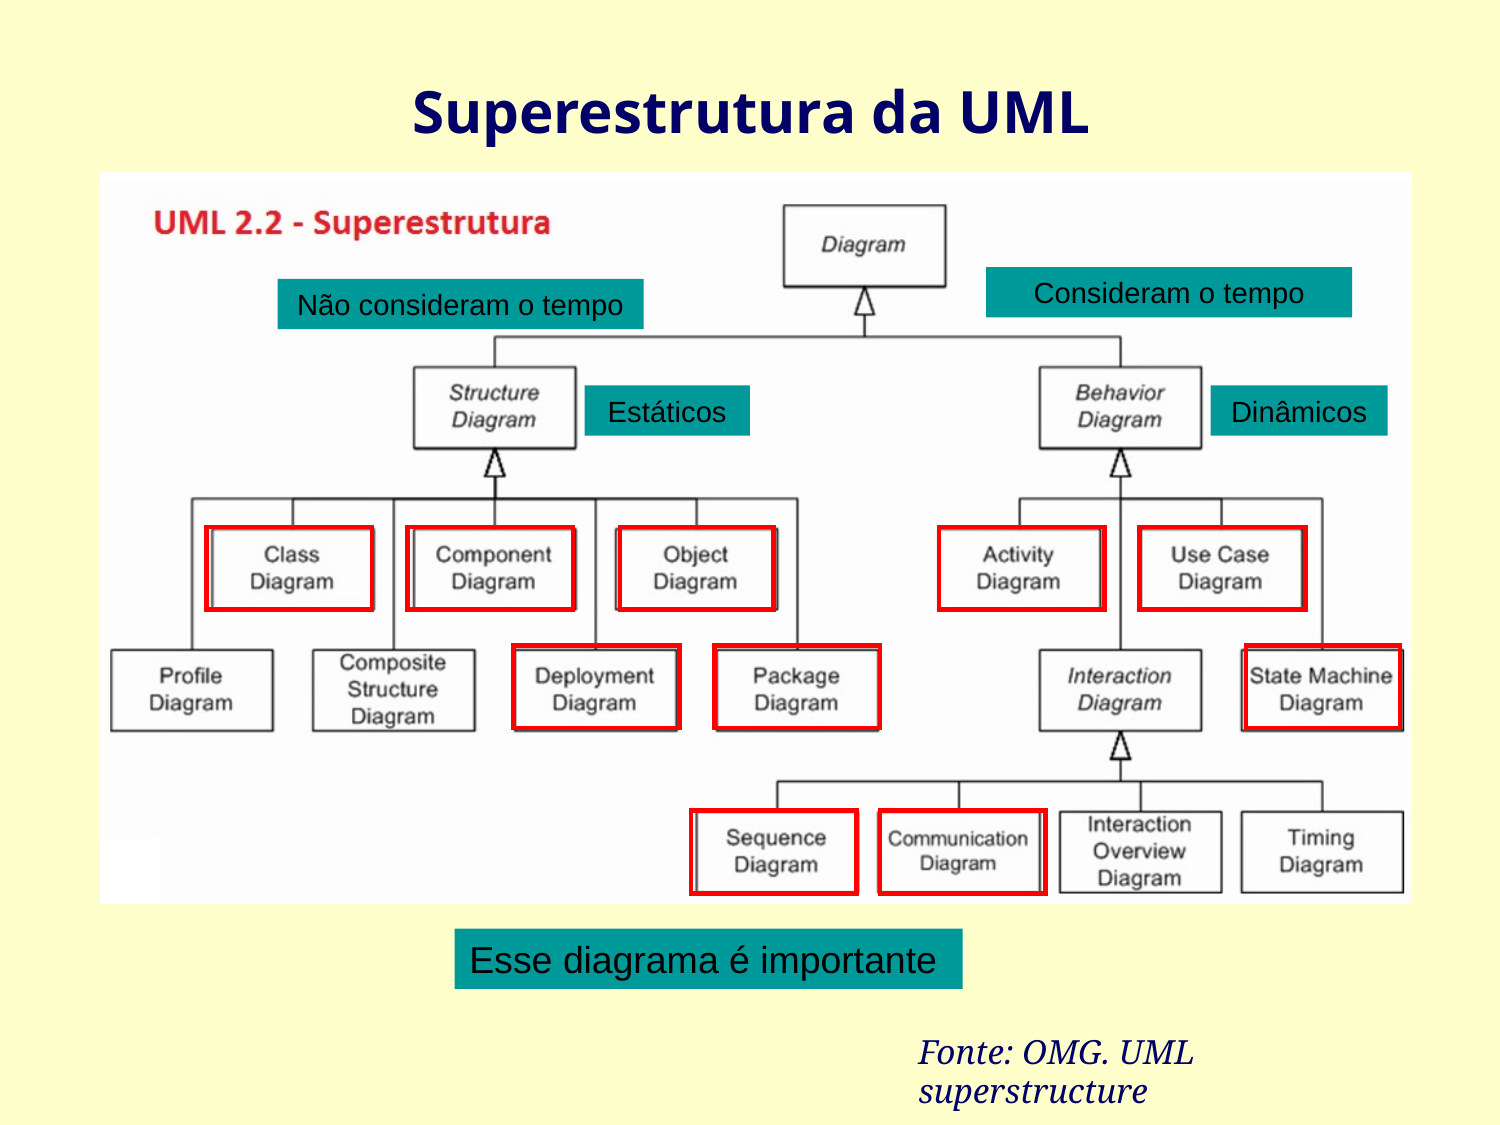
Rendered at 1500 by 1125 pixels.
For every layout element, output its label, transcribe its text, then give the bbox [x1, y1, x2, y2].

text_box Fonte: OMG. UML superstructure [903, 1023, 1431, 1119]
text_box Esse diagrama é importante [454, 928, 963, 989]
picture [100, 172, 1412, 904]
text_box Superestrutura da UML [76, 31, 1427, 145]
